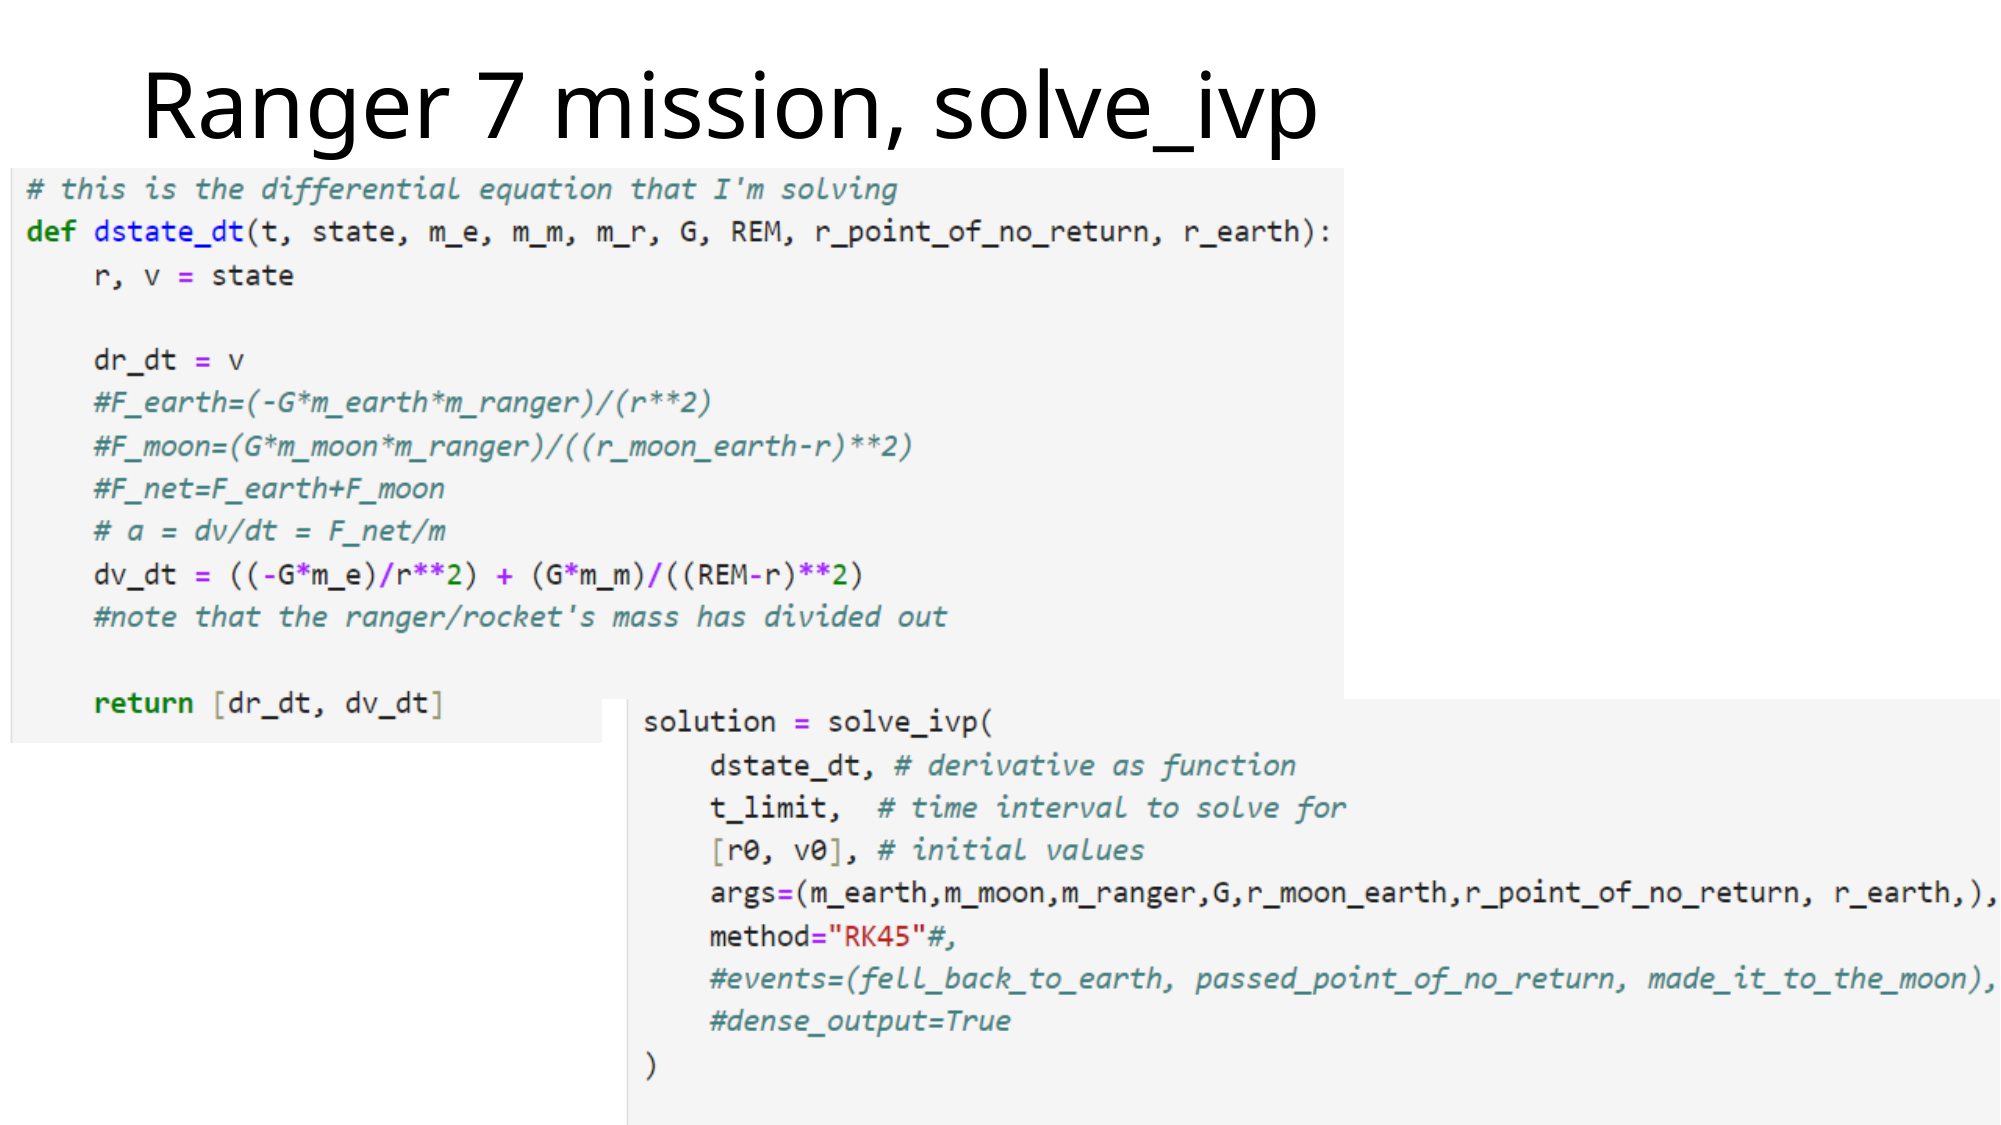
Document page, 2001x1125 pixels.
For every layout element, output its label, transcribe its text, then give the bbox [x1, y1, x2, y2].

picture [0, 168, 2000, 1125]
title Ranger 7 mission, solve_ivp [125, 0, 1851, 218]
